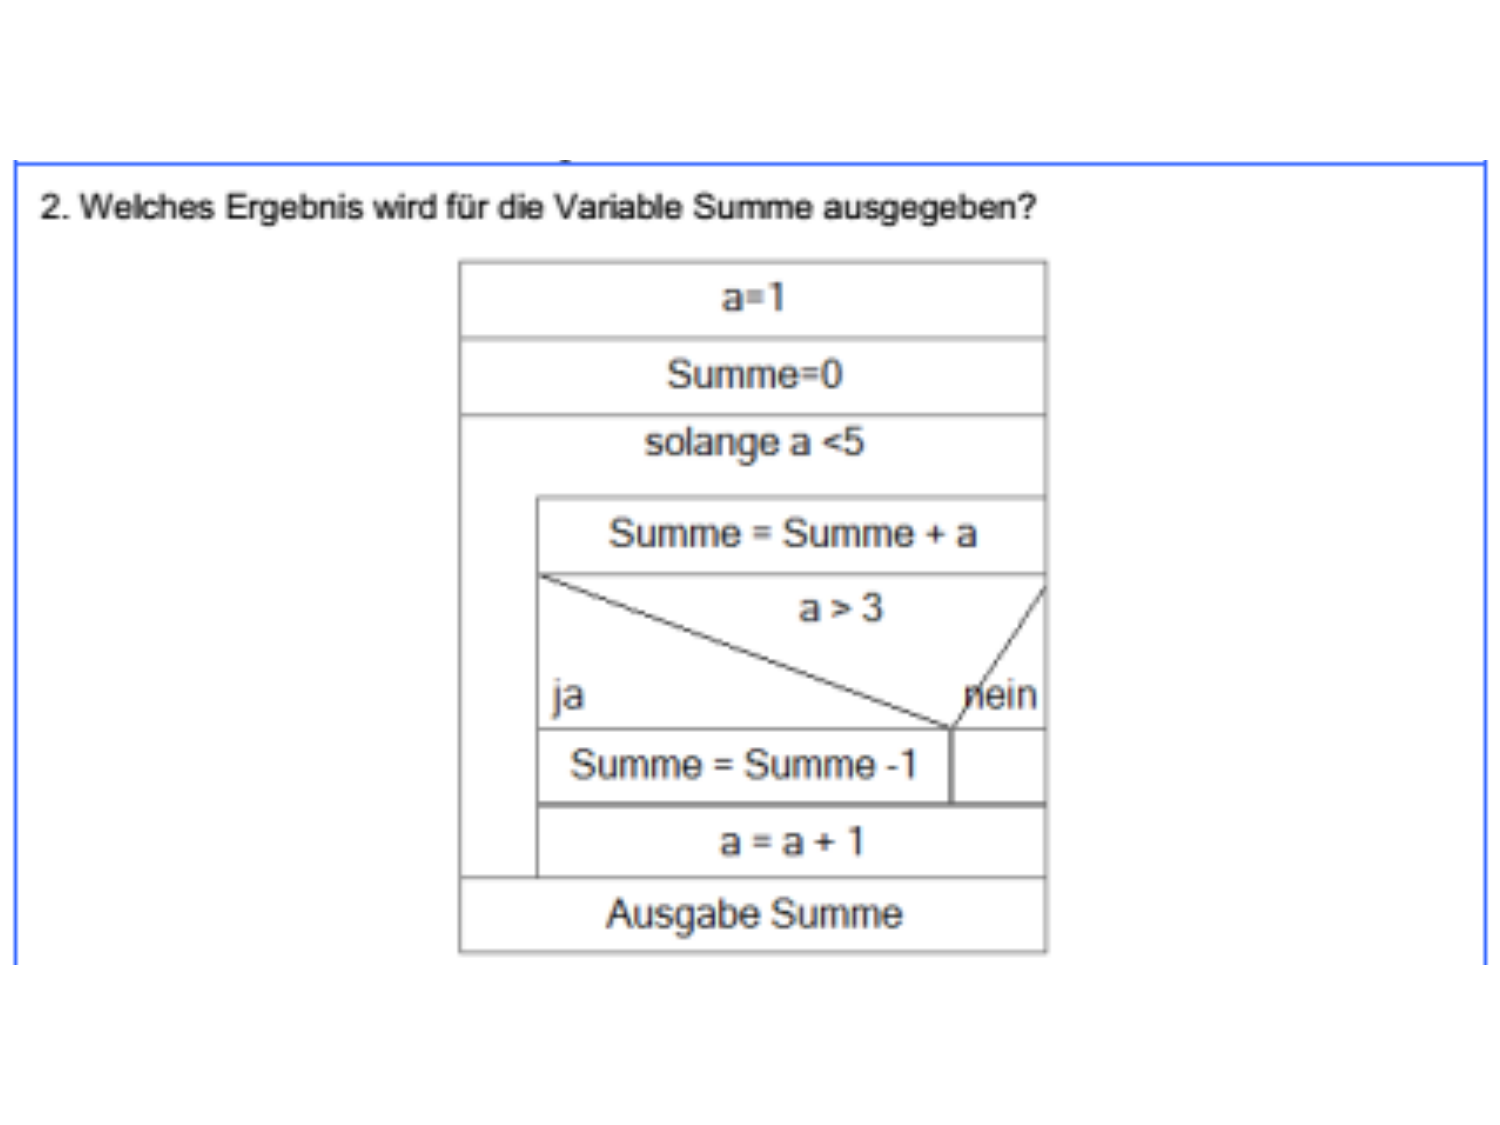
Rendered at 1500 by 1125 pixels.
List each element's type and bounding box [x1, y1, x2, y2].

list [8, 160, 1492, 965]
